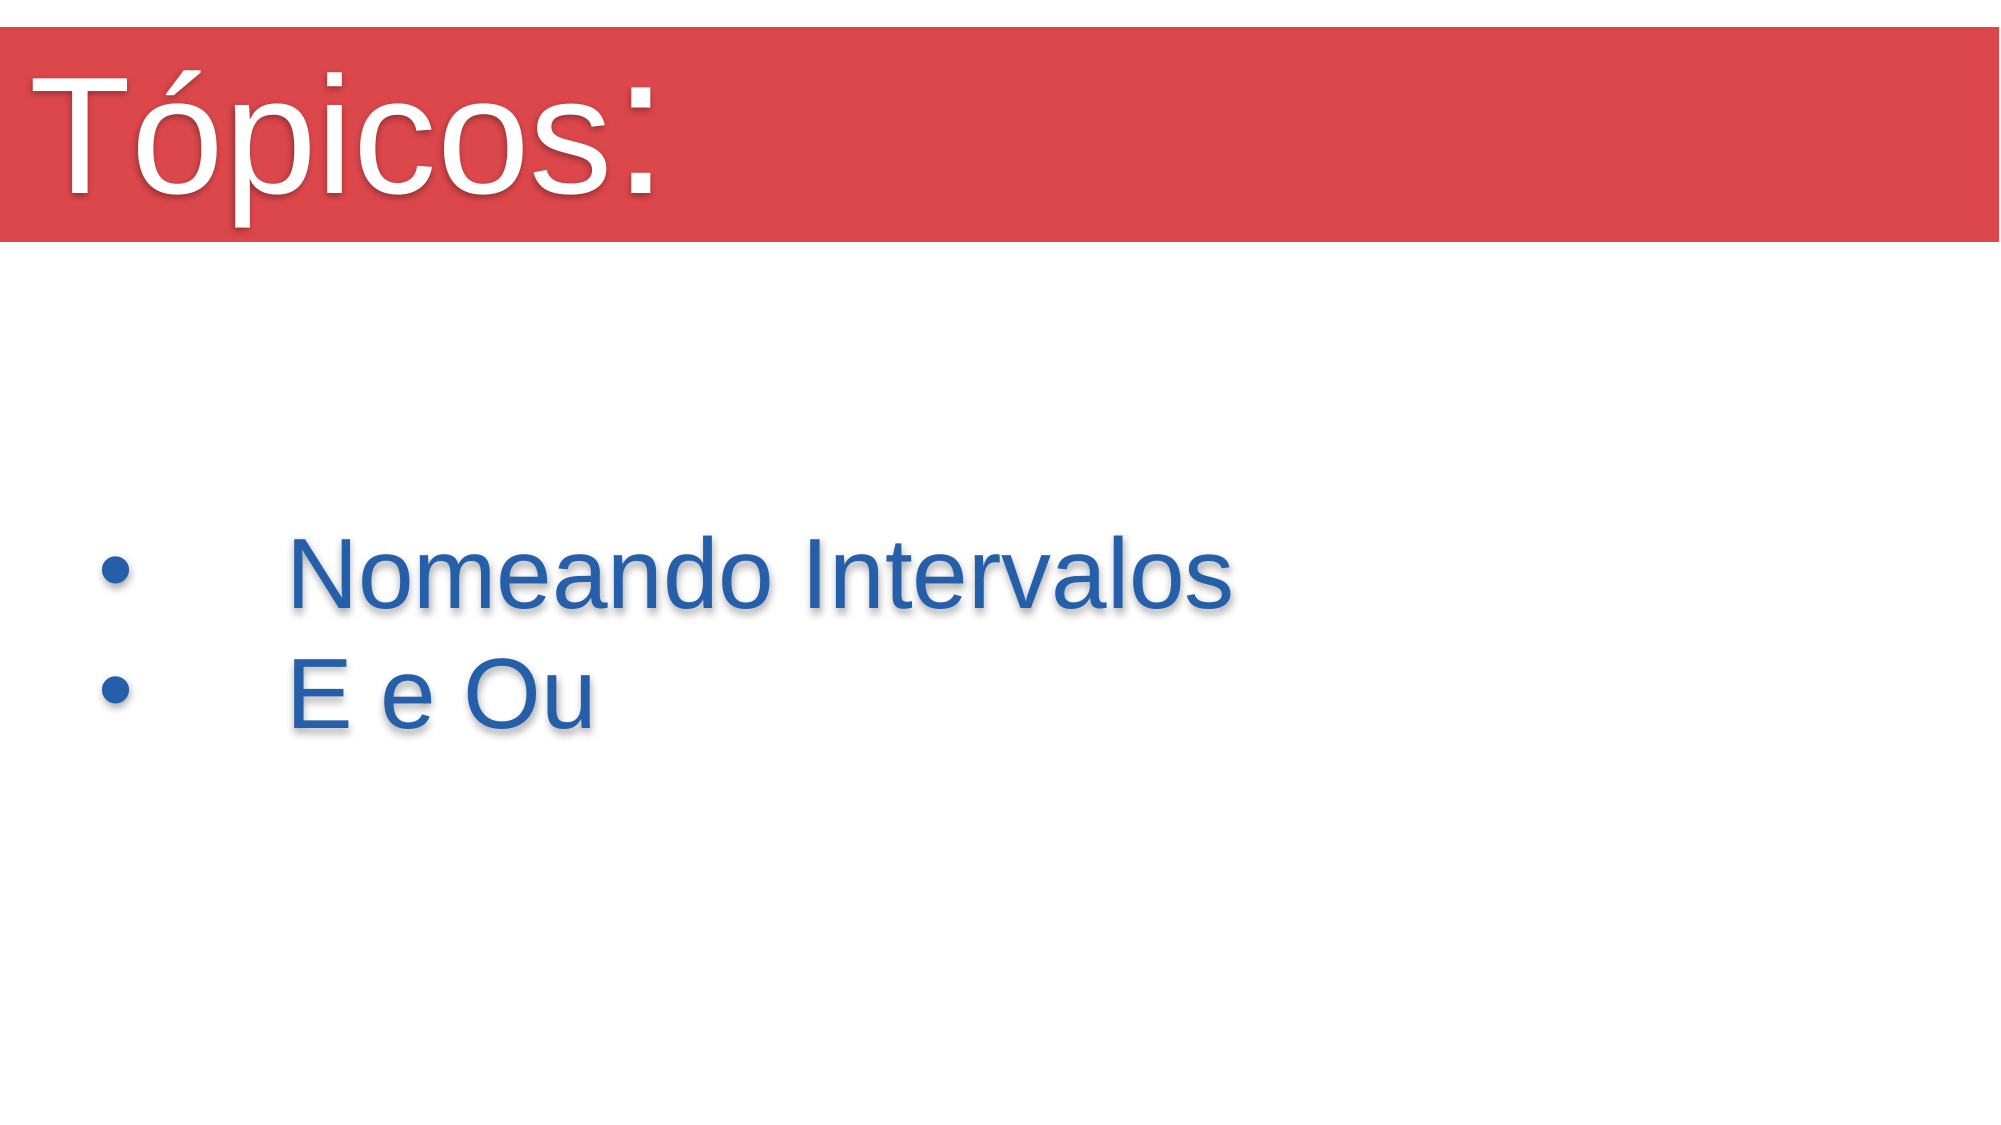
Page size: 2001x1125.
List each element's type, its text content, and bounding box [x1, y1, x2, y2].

title Tópicos: [0, 13, 700, 214]
text_box [0, 25, 2000, 244]
text_box Nomeando Intervalos E e Ou [83, 386, 1809, 992]
